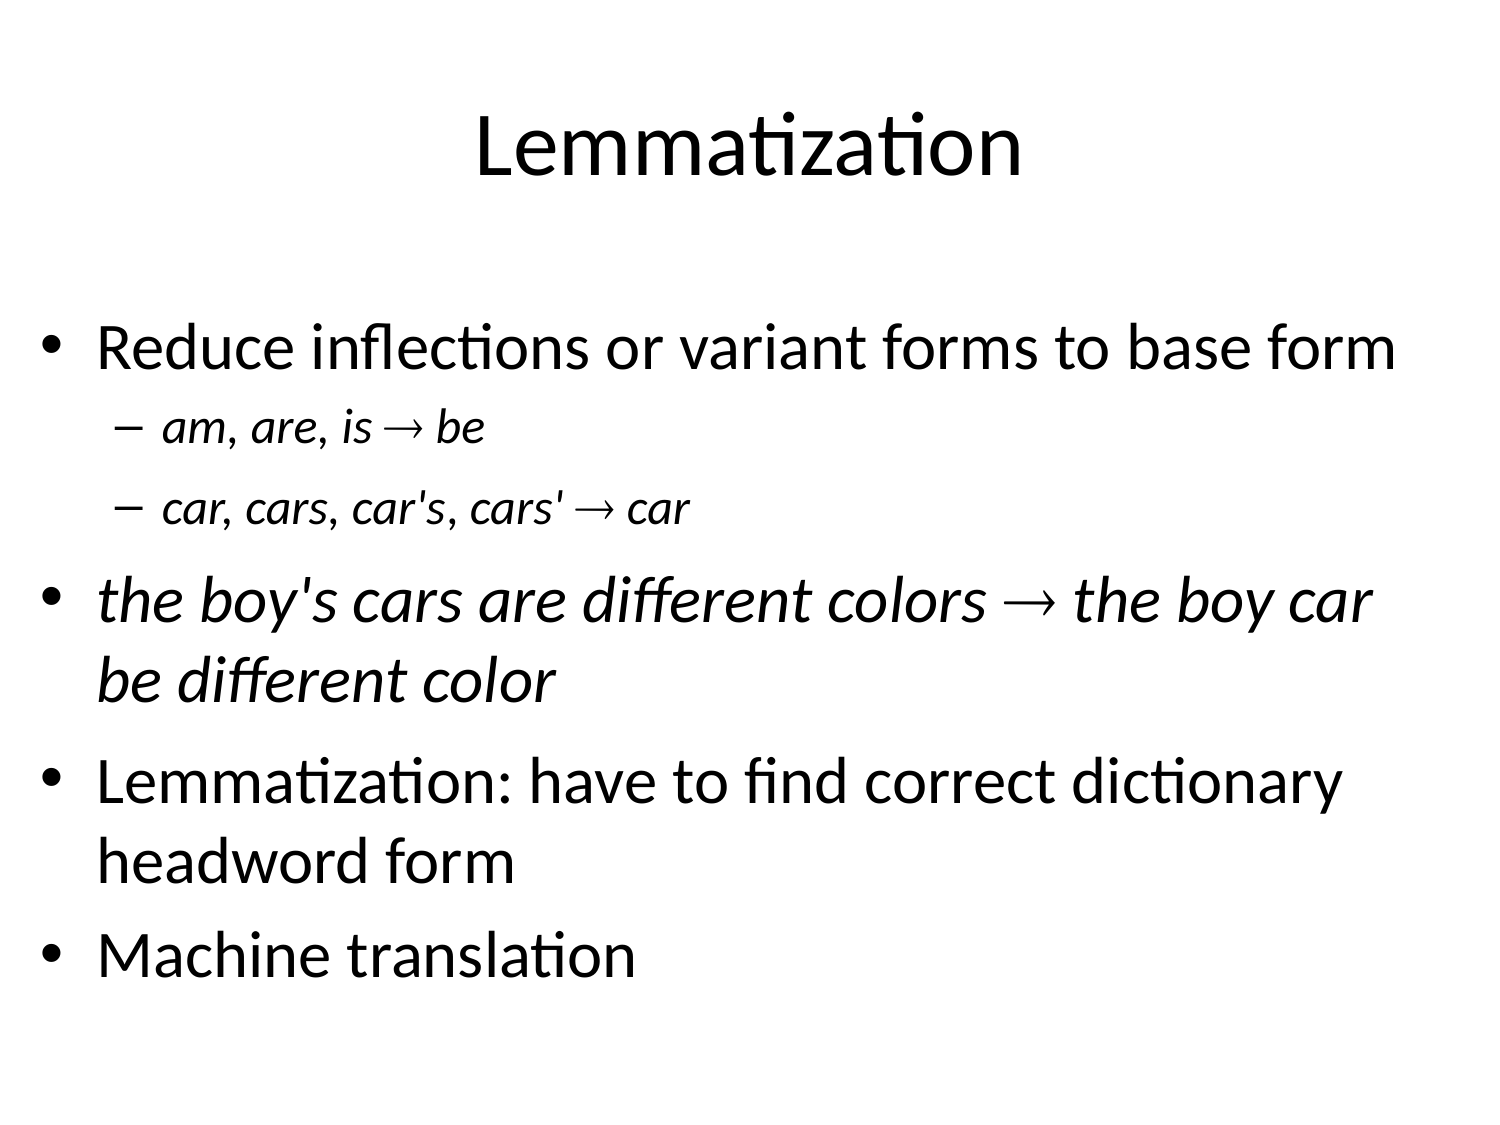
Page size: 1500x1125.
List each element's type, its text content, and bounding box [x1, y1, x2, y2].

list Reduce inflections or variant forms to base form am, are, is  be car, cars, car's, cars'  car the boy's cars are different colors  the boy car be different color Lemmatization: have to find correct dictionary headword form Machine translation [24, 295, 1450, 1025]
title Lemmatization [75, 45, 1425, 233]
